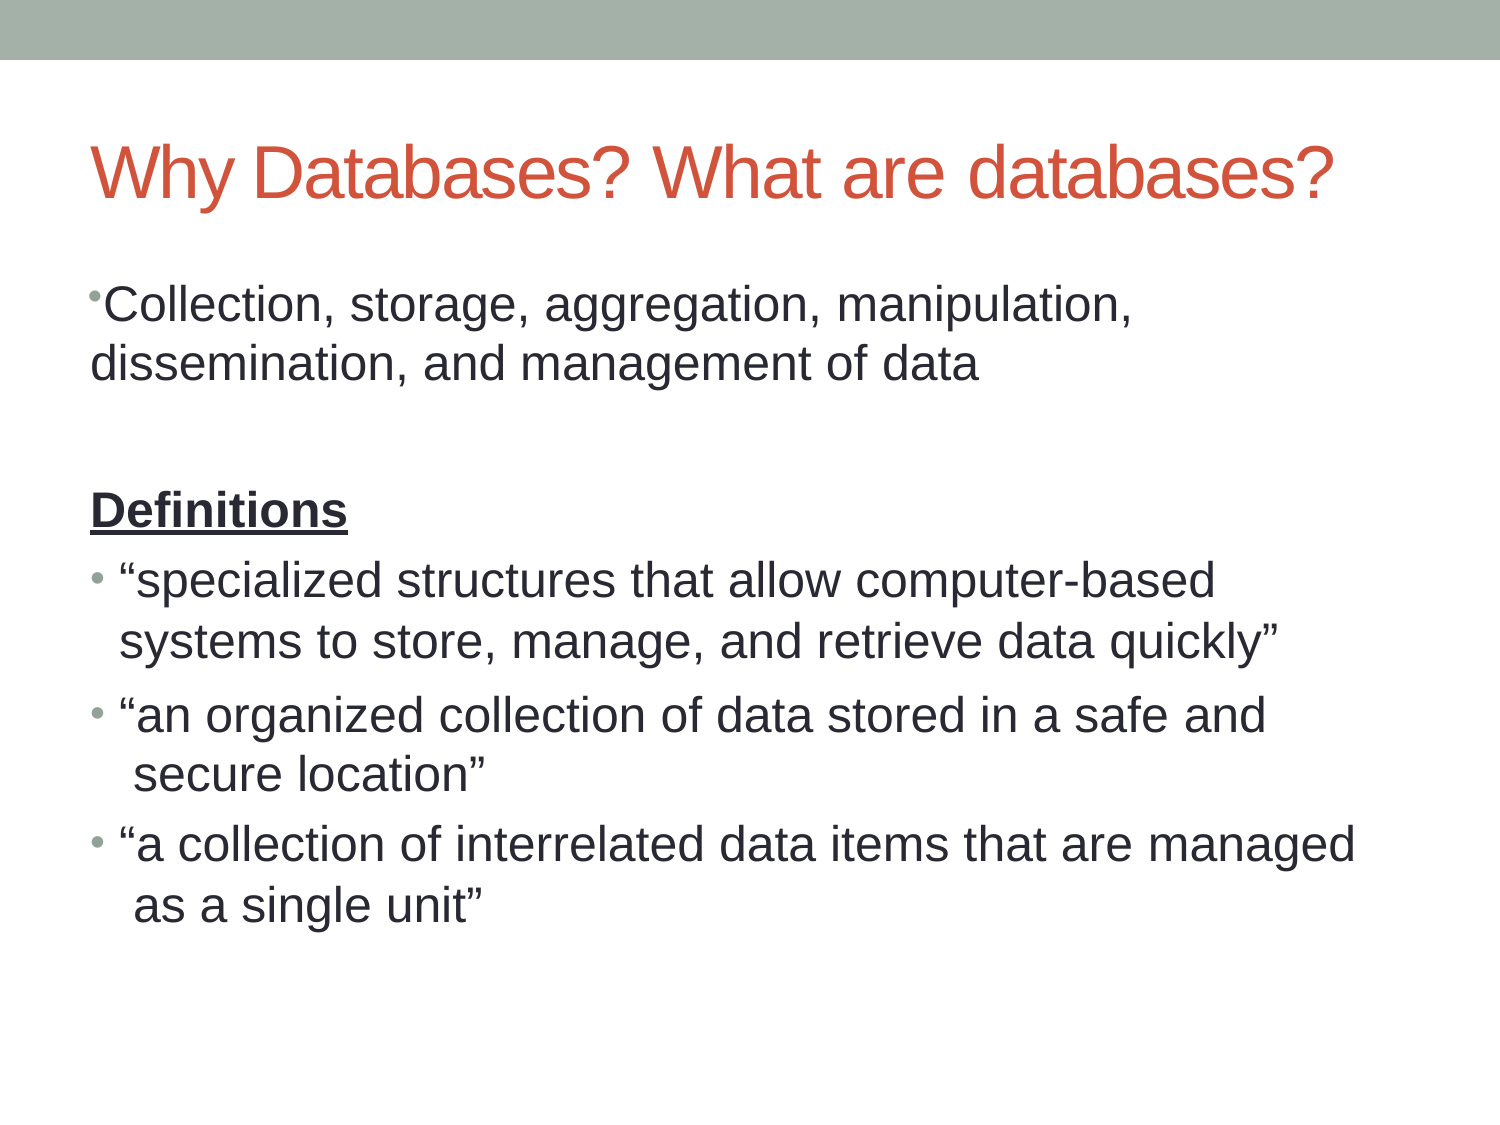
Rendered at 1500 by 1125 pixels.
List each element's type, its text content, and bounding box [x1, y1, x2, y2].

text_box Collection, storage, aggregation, manipulation, dissemination, and management of data Definitions “specialized structures that allow computer-based systems to store, manage, and retrieve data quickly” “an organized collection of data stored in a safe and secure location” “a collection of interrelated data items that are managed as a single unit” [87, 273, 1359, 933]
title Why Databases? What are databases? [87, 82, 1413, 312]
